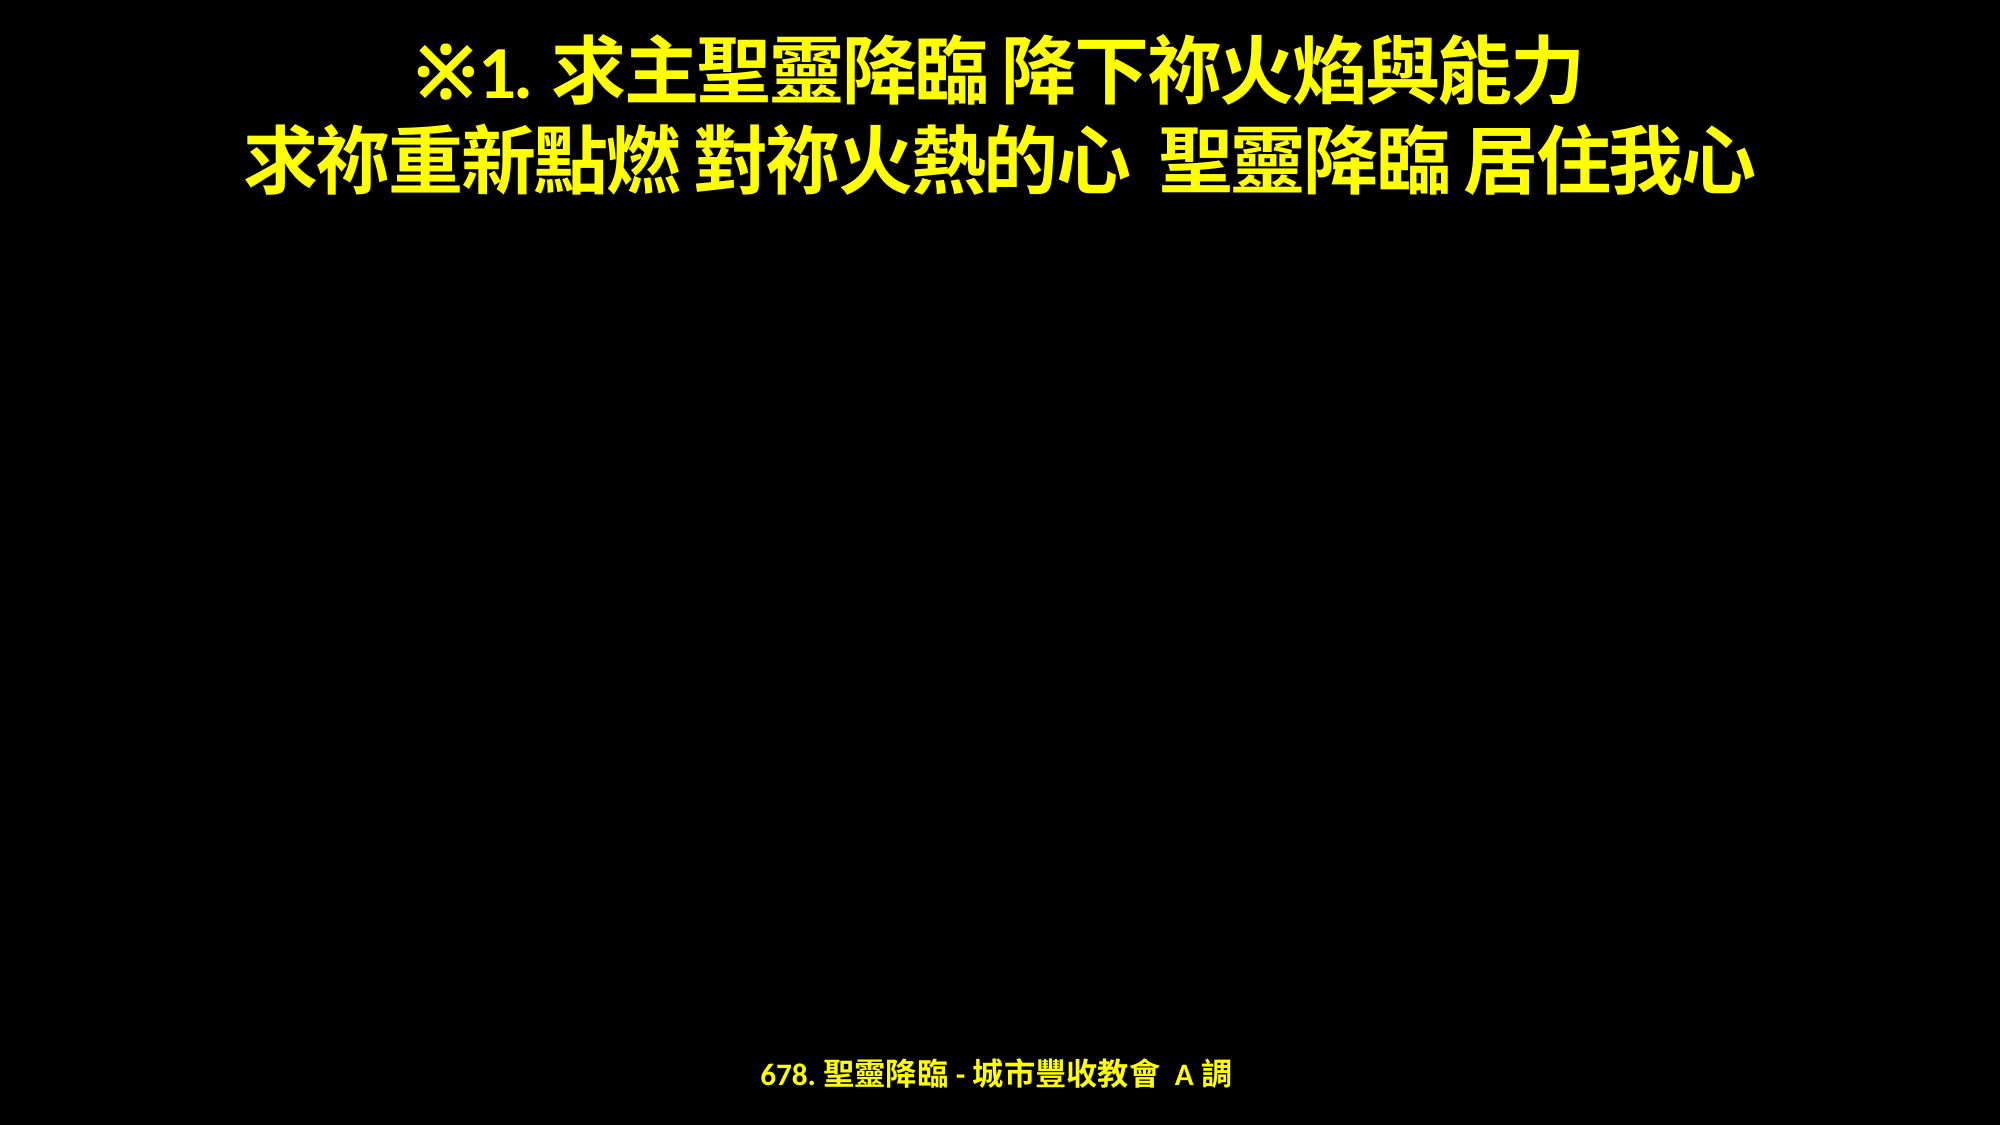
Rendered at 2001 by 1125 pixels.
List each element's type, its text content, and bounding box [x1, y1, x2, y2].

footer 678.聖靈降臨-城市豐收教會 A調 [0, 1042, 2000, 1103]
list ※1.求主聖靈降臨 降下祢火焰與能力 求祢重新點燃 對祢火熱的心 聖靈降臨 居住我心 [0, 26, 2000, 741]
